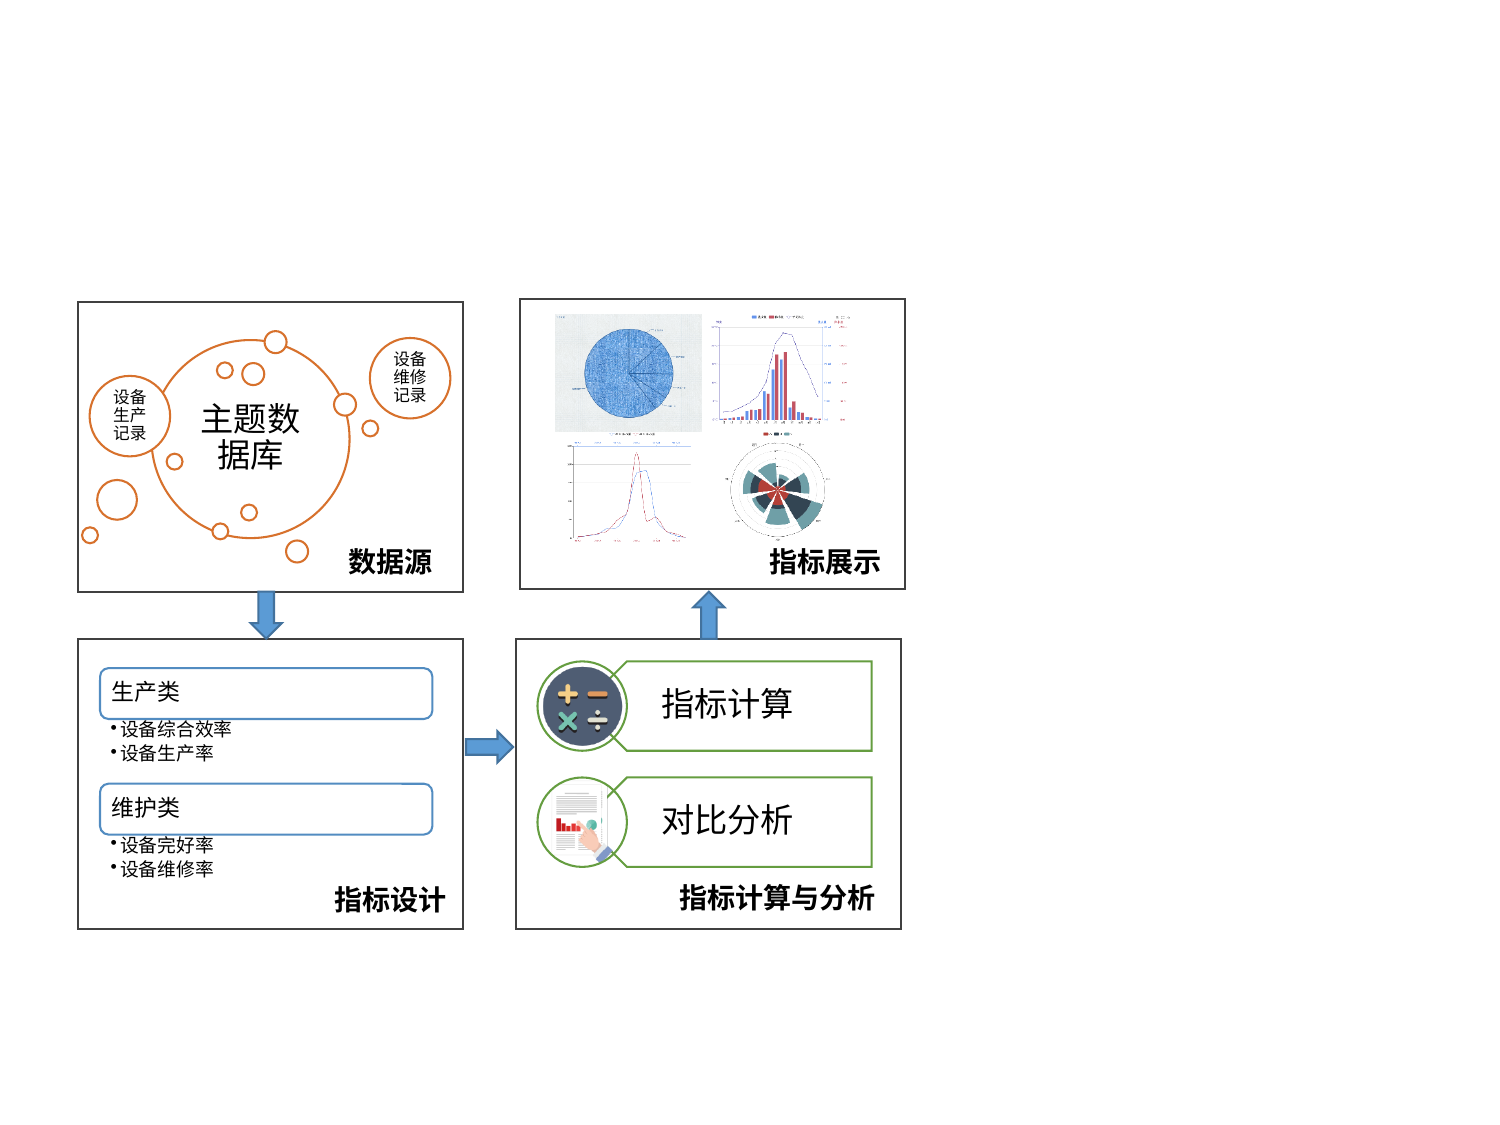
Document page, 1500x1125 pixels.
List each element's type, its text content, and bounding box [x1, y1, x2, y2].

text_box [690, 590, 727, 640]
text_box [77, 638, 464, 930]
text_box [77, 563, 464, 593]
text_box [248, 590, 285, 641]
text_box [100, 667, 433, 900]
text_box [77, 301, 464, 331]
text_box [515, 638, 902, 661]
text_box 指标计算与分析 [659, 873, 895, 922]
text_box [33, 331, 499, 563]
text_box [486, 661, 923, 867]
text_box [519, 298, 906, 590]
text_box [464, 738, 486, 756]
text_box [515, 867, 902, 930]
text_box 数据源 [322, 563, 459, 586]
text_box 指标展示 [745, 536, 906, 586]
text_box 指标设计 [310, 874, 471, 924]
picture [555, 314, 851, 548]
